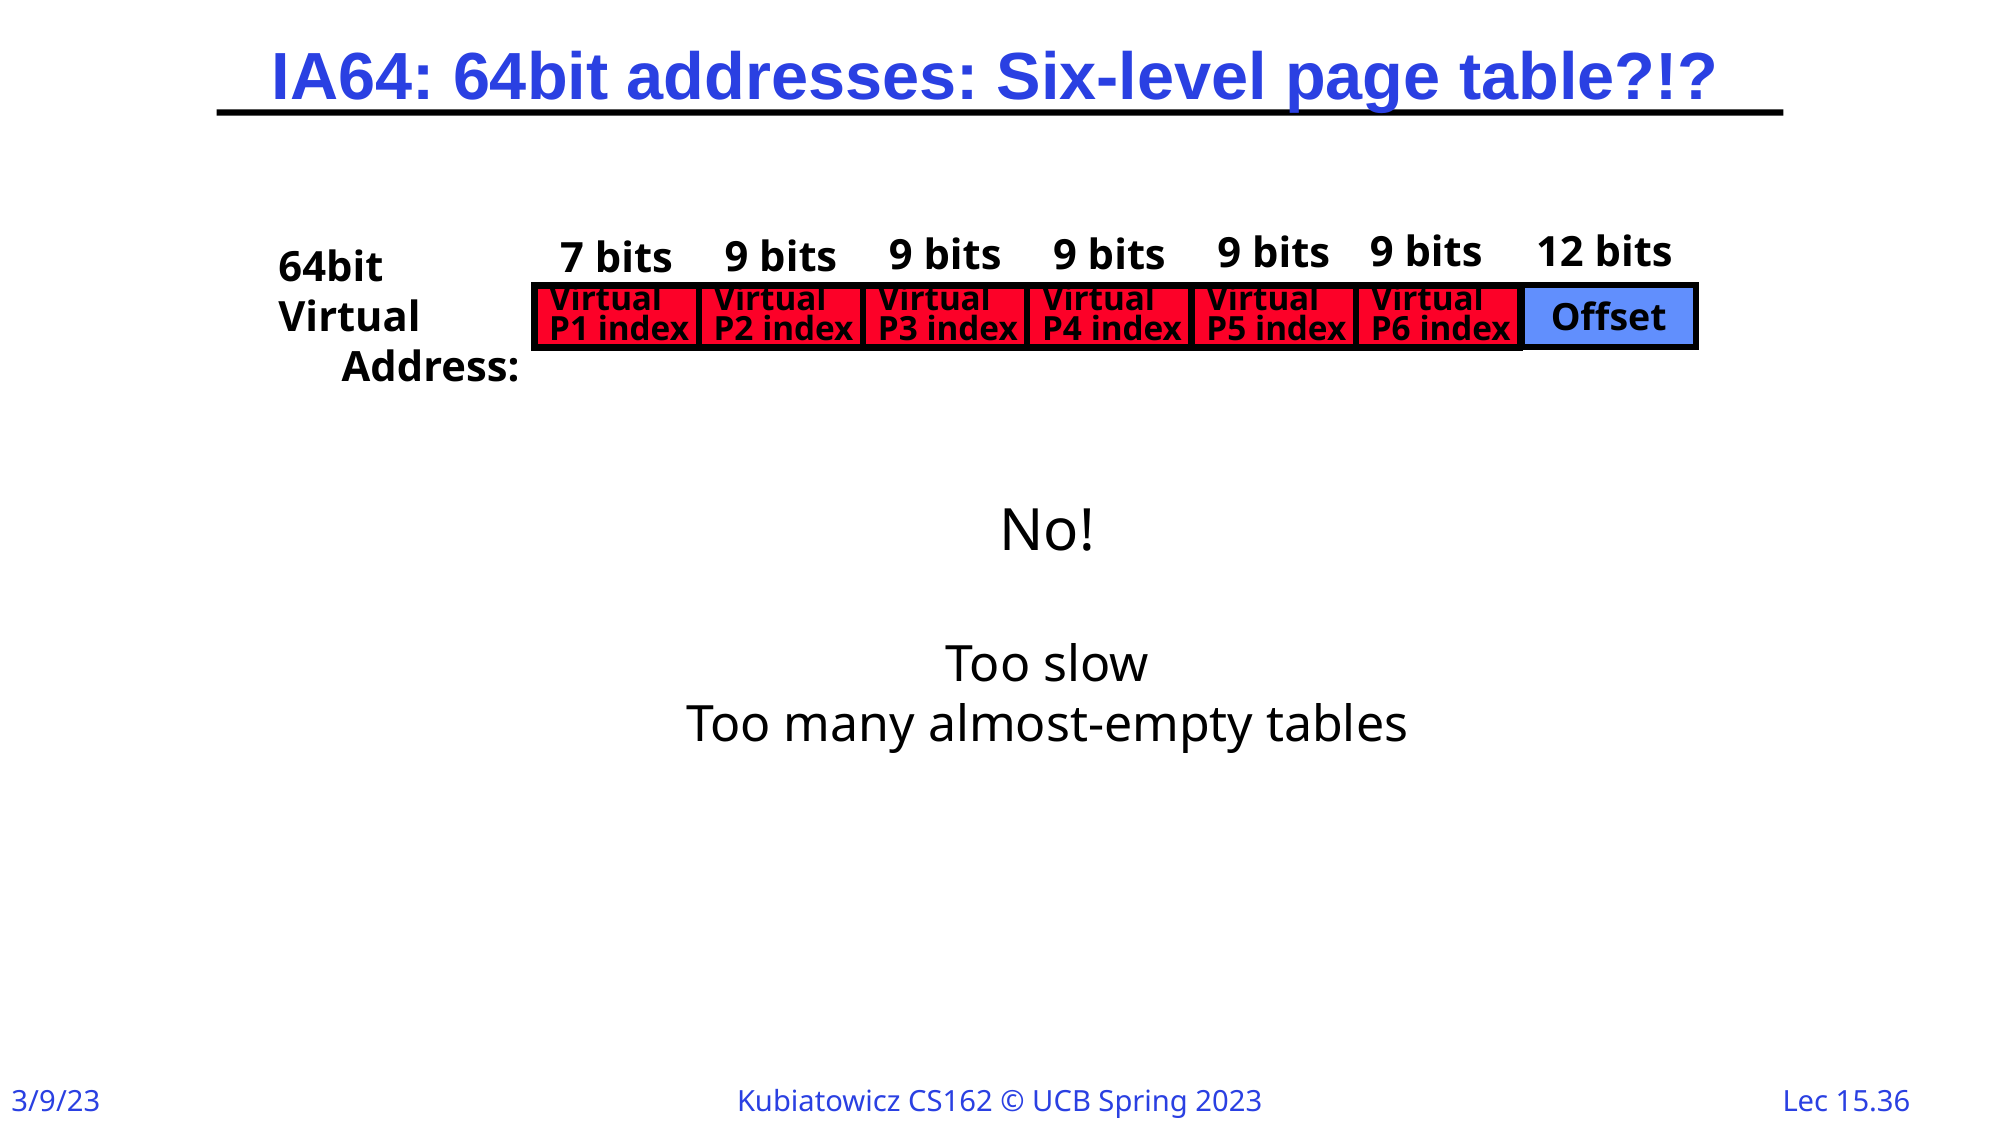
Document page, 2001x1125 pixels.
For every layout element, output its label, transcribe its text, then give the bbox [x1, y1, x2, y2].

text_box 9 bits [1359, 226, 1493, 281]
text_box Virtual P4 index [1027, 285, 1191, 348]
text_box Virtual P1 index [534, 285, 699, 348]
text_box 9 bits [714, 231, 848, 285]
text_box Virtual P6 index [1355, 285, 1521, 348]
text_box 7 bits [549, 232, 684, 285]
text_box 9 bits [878, 229, 1012, 283]
text_box Virtual P2 index [699, 285, 863, 348]
text_box 64bit Virtual Address: [263, 232, 535, 398]
text_box 9 bits [1042, 229, 1177, 283]
text_box 9 bits [1207, 227, 1341, 281]
text_box Offset [1521, 284, 1697, 347]
text_box No! Too slow Too many almost-empty tables [671, 484, 1424, 760]
text_box Virtual P3 index [863, 285, 1027, 348]
text_box IA64: 64bit addresses: Six-level page table?!? [261, 37, 1731, 118]
text_box 12 bits [1525, 226, 1684, 281]
text_box Virtual P5 index [1191, 285, 1355, 348]
